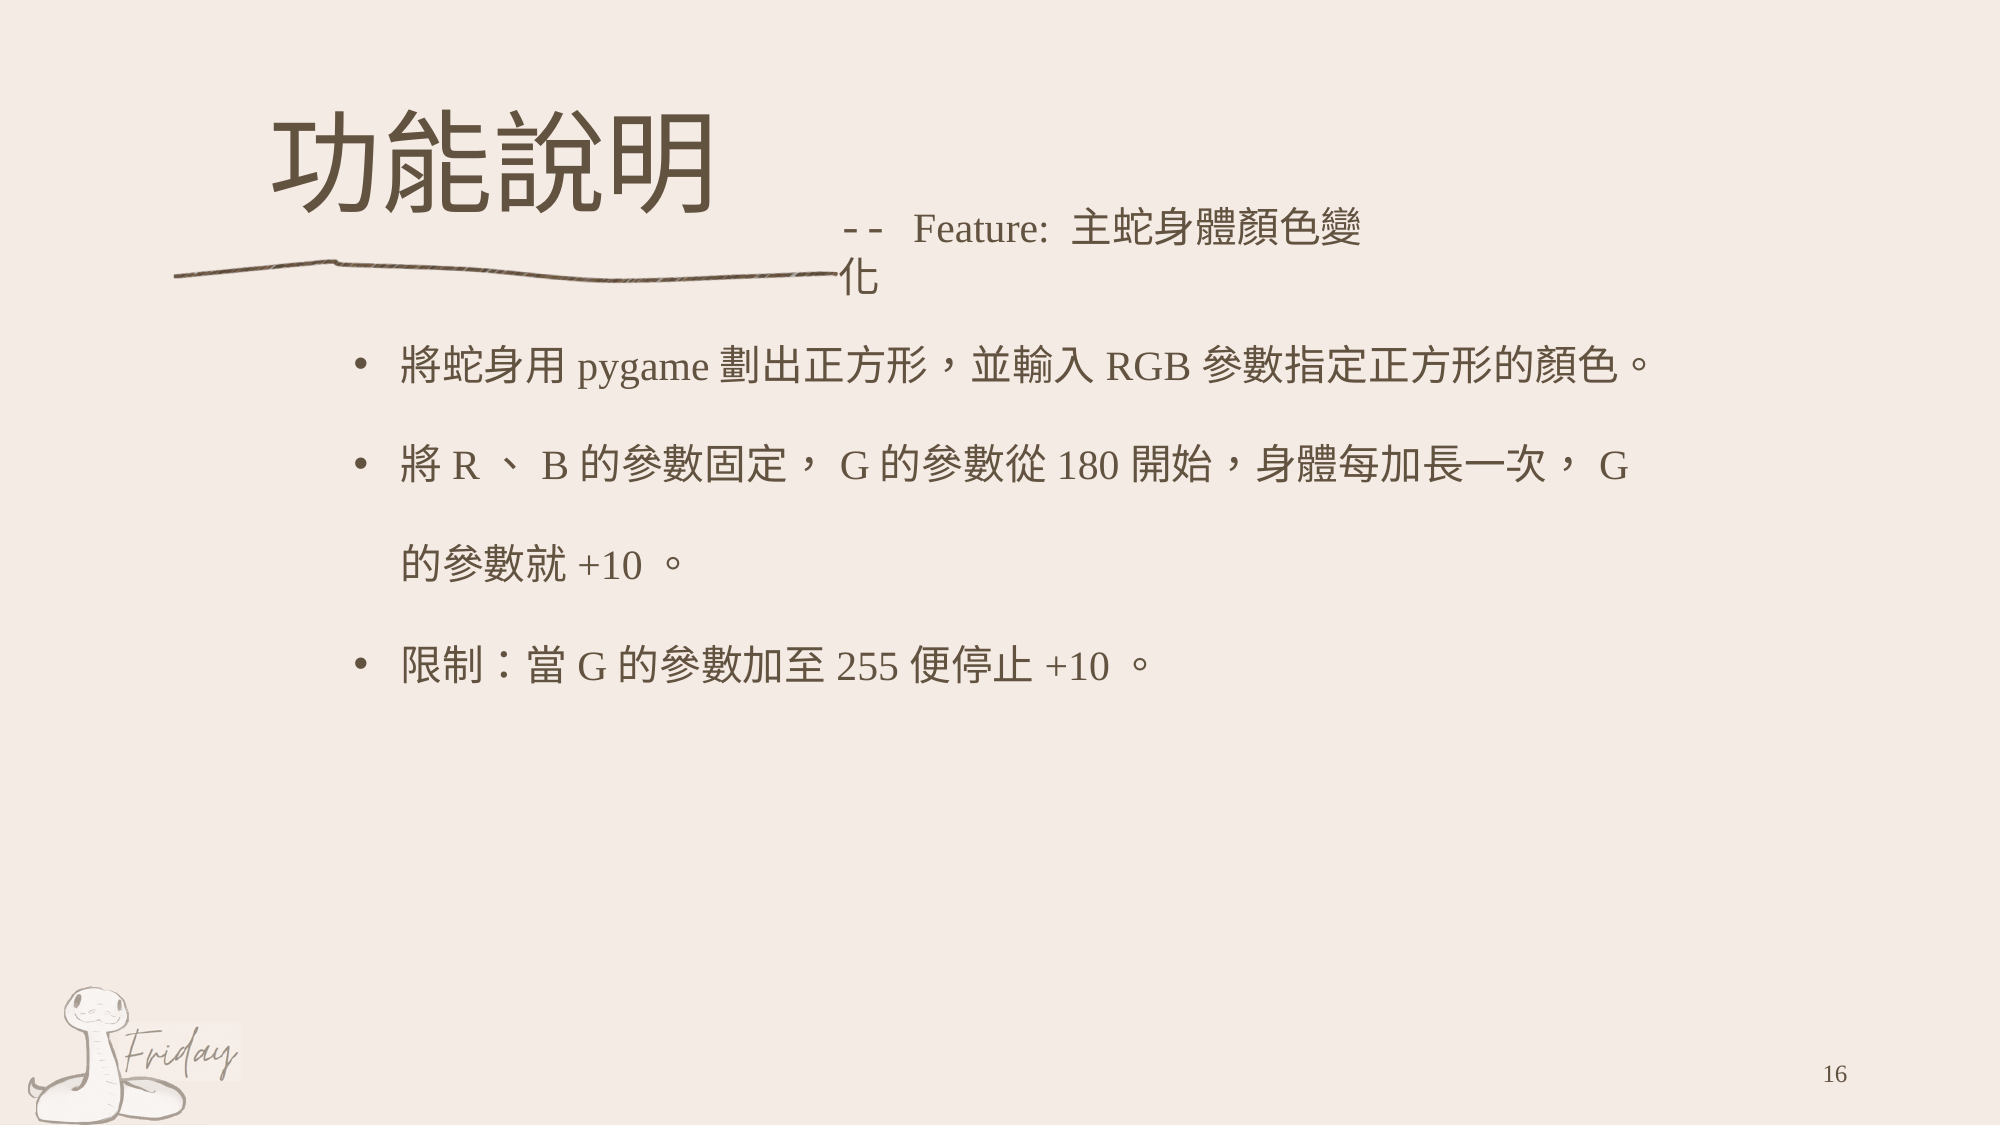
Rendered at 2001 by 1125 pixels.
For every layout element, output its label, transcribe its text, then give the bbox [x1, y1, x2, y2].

text_box 將蛇身用pygame劃出正方形，並輸入RGB參數指定正方形的顏色。 將R、B的參數固定，G的參數從180開始，身體每加長一次，G的參數就+10。 限制：當G的參數加至255便停止+10。 [338, 280, 1662, 796]
picture [174, 235, 823, 287]
picture [0, 977, 241, 1125]
slide_number 16 [1412, 1042, 1863, 1103]
title 功能說明 [253, 59, 1863, 278]
